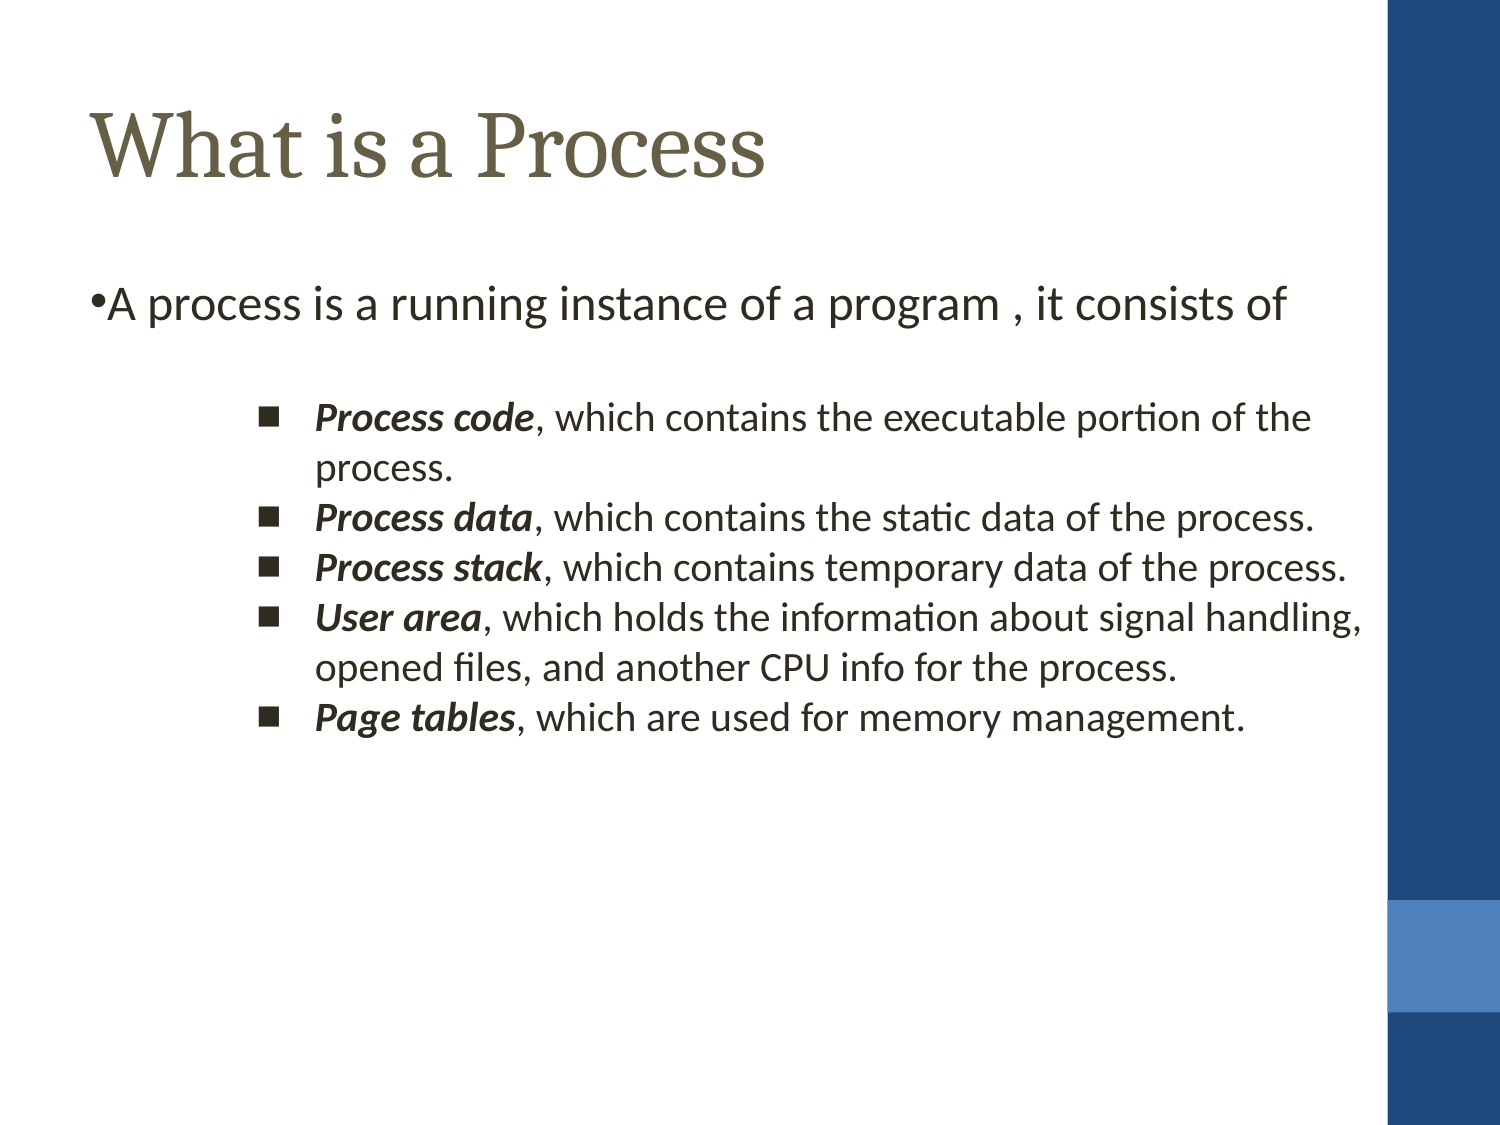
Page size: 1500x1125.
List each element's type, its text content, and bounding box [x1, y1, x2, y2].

text_box What is a Process [75, 45, 1325, 233]
text_box A process is a running instance of a program , it consists of Process code, which contains the executable portion of the process. Process data, which contains the static data of the process. Process stack, which contains temporary data of the process. User area, which holds the information about signal handling, opened files, and another CPU info for the process. Page tables, which are used for memory management. [75, 262, 1460, 1050]
